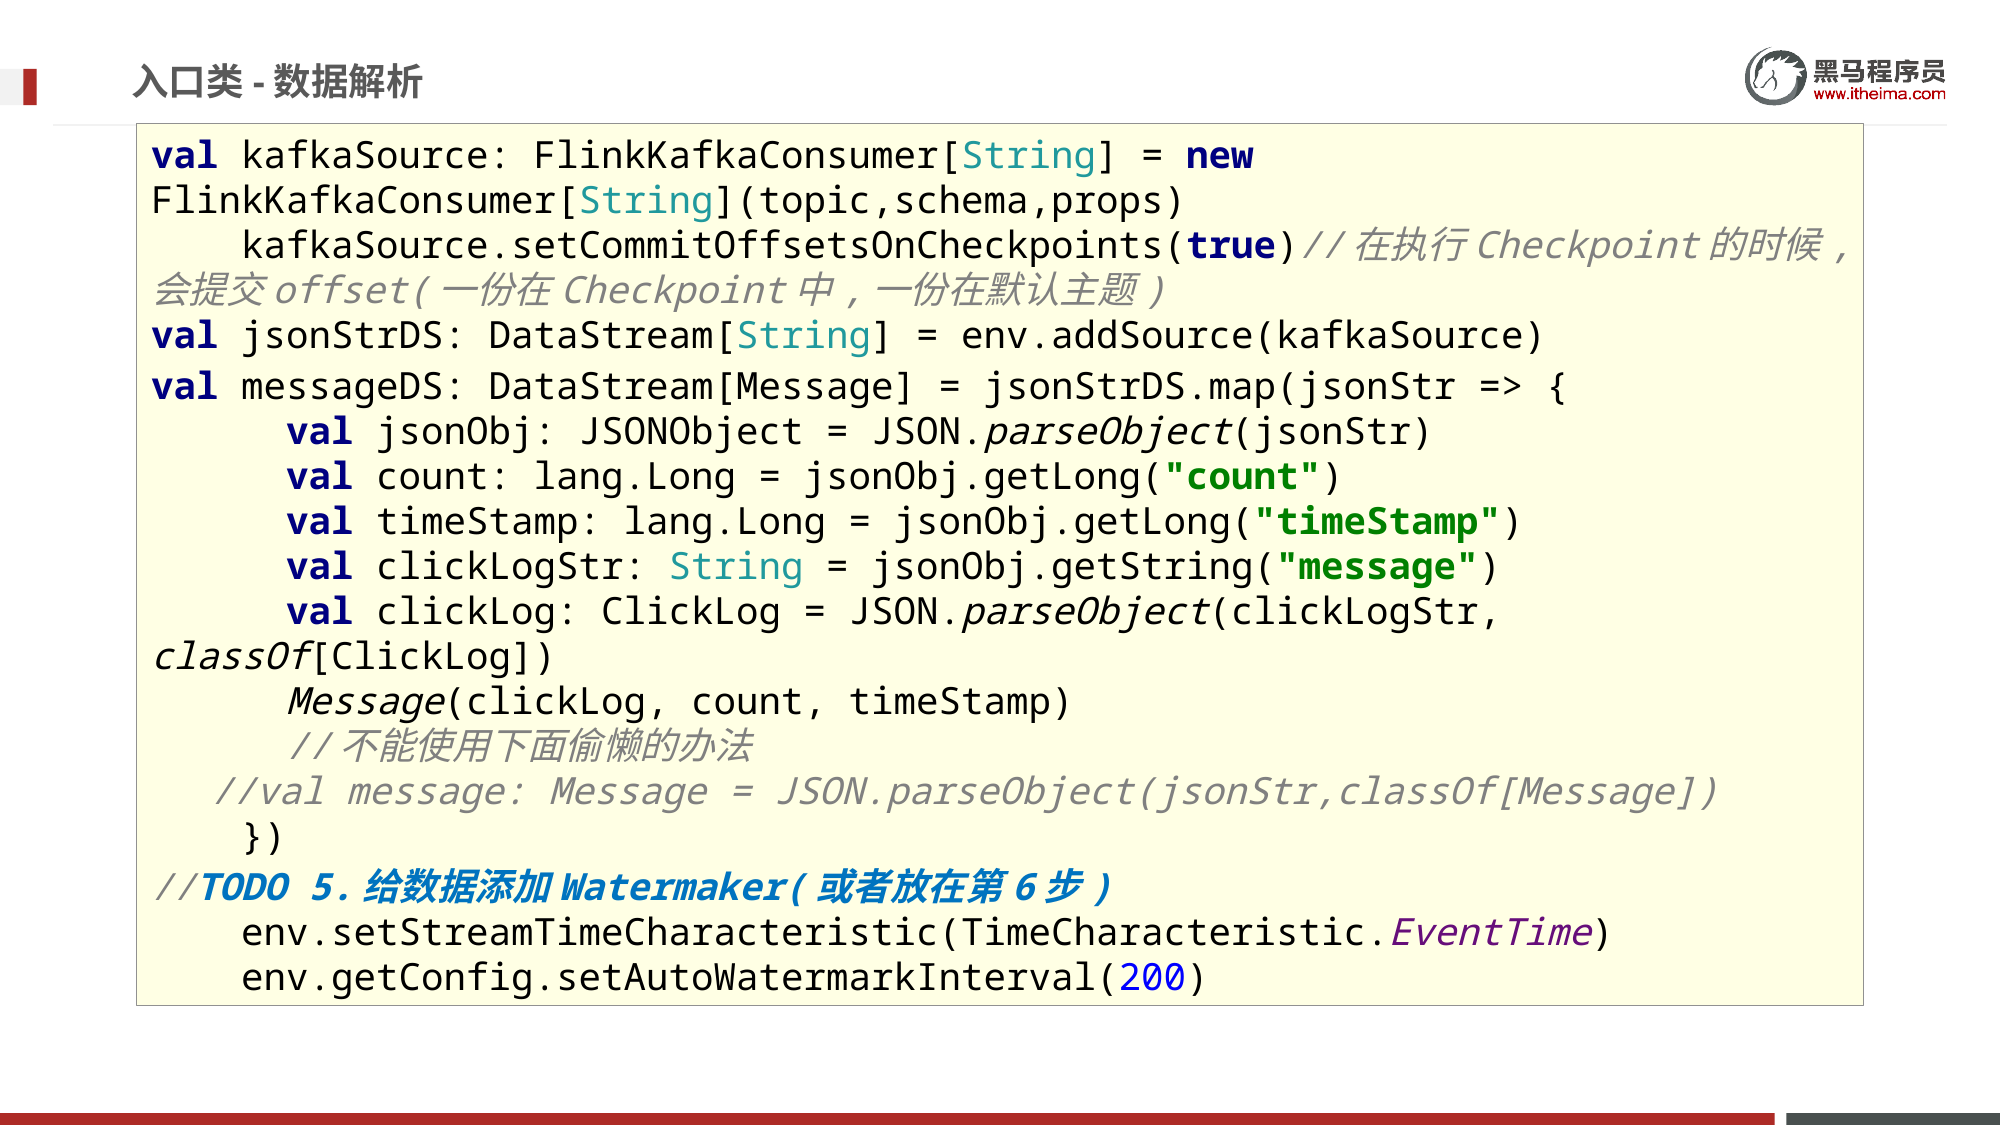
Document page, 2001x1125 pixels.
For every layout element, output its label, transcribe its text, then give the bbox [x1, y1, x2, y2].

text_box val kafkaSource: FlinkKafkaConsumer[String] = new FlinkKafkaConsumer[String](topic,schema,props) kafkaSource.setCommitOffsetsOnCheckpoints(true)//在执行Checkpoint的时候,会提交offset(一份在Checkpoint中,一份在默认主题) val jsonStrDS: DataStream[String] = env.addSource(kafkaSource) val messageDS: DataStream[Message] = jsonStrDS.map(jsonStr => { val jsonObj: JSONObject = JSON.parseObject(jsonStr) val count: lang.Long = jsonObj.getLong("count") val timeStamp: lang.Long = jsonObj.getLong("timeStamp") val clickLogStr: String = jsonObj.getString("message") val clickLog: ClickLog = JSON.parseObject(clickLogStr, classOf[ClickLog]) Message(clickLog, count, timeStamp) //不能使用下面偷懒的办法 //val message: Message = JSON.parseObject(jsonStr,classOf[Message]) }) //TODO 5.给数据添加Watermaker(或者放在第6步) env.setStreamTimeCharacteristic(TimeCharacteristic.EventTime) env.getConfig.setAutoWatermarkInterval(200) [136, 123, 1864, 1006]
title 入口类-数据解析 [116, 38, 1556, 124]
picture [1744, 46, 1946, 106]
